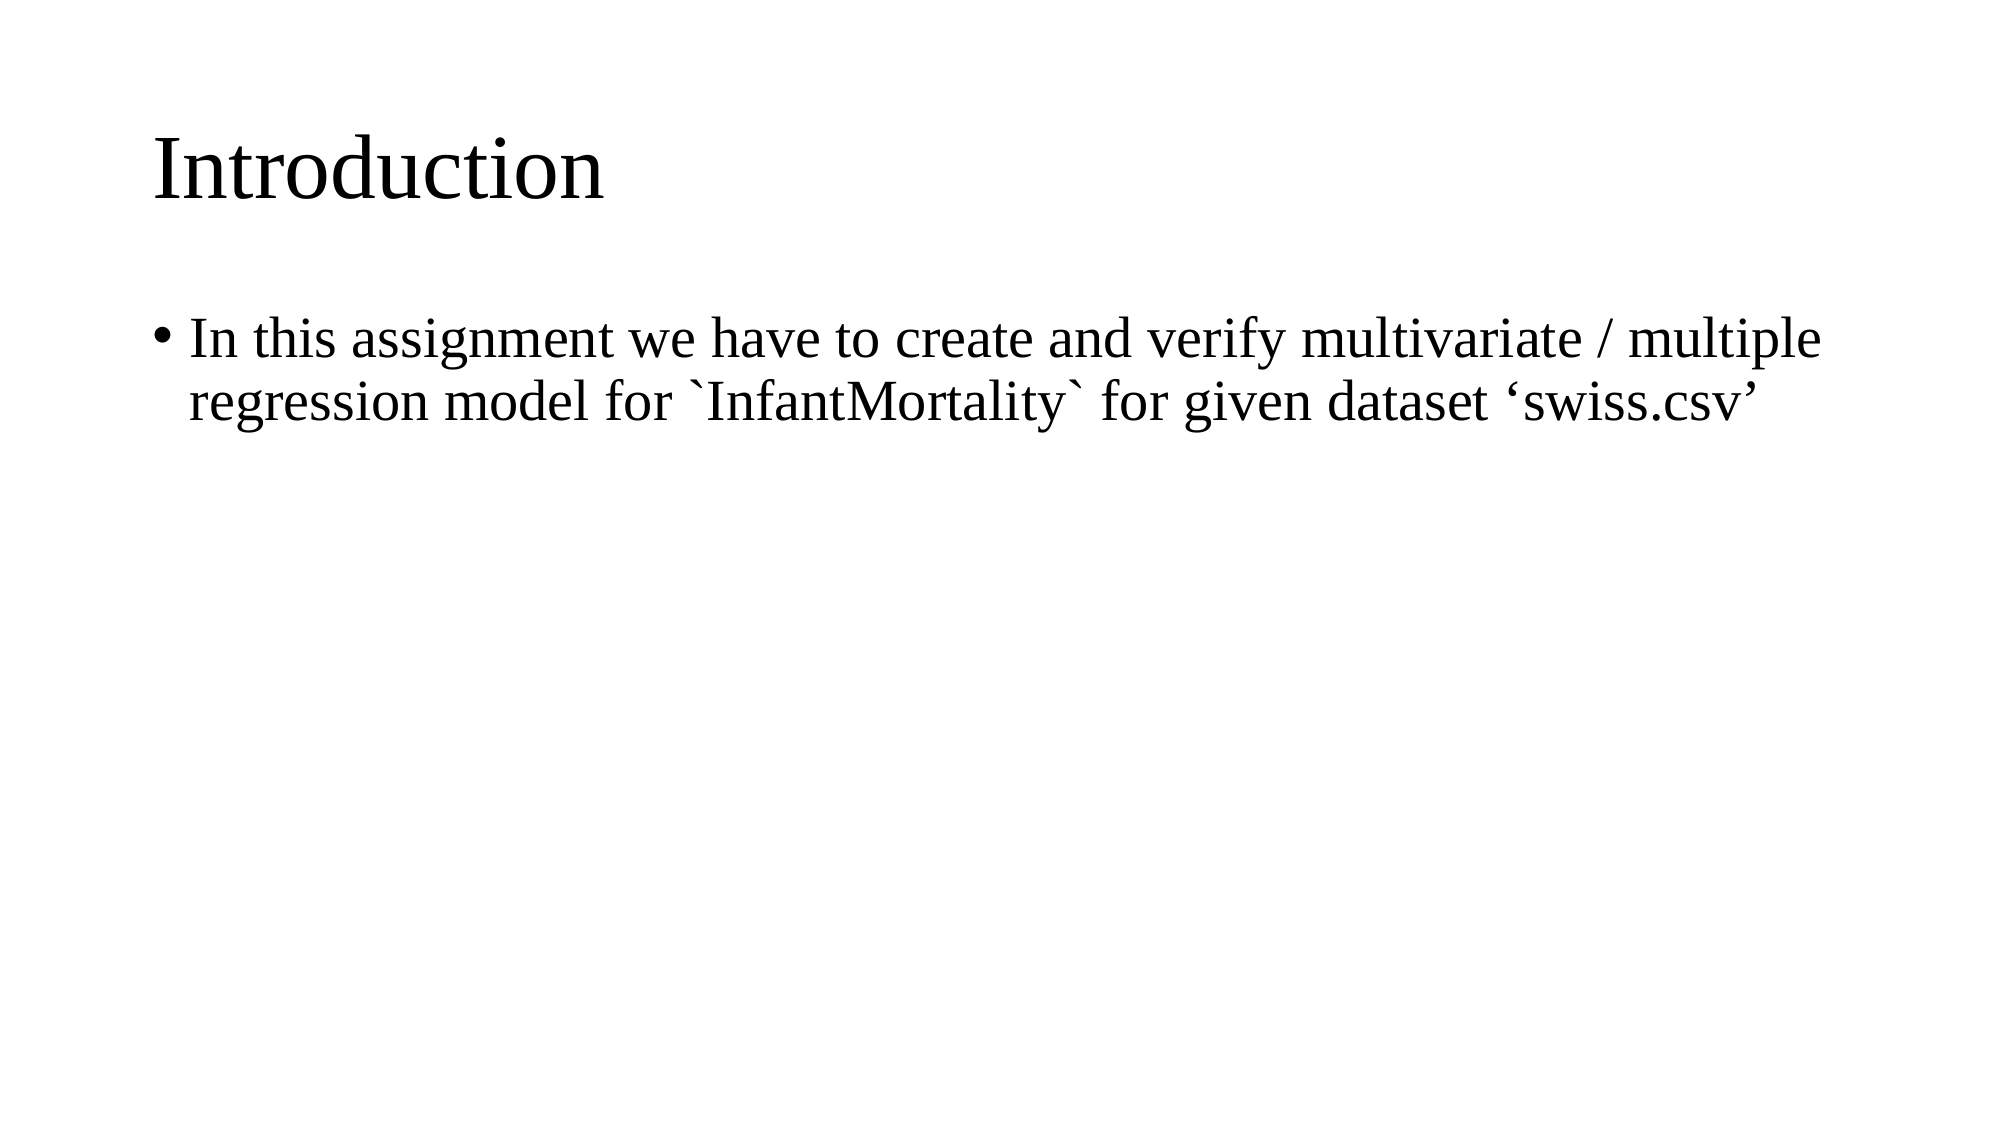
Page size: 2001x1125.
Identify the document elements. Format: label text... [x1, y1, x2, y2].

list In this assignment we have to create and verify multivariate / multiple regression model for `InfantMortality` for given dataset ‘swiss.csv’ [137, 299, 1863, 1014]
title Introduction [137, 59, 1863, 278]
